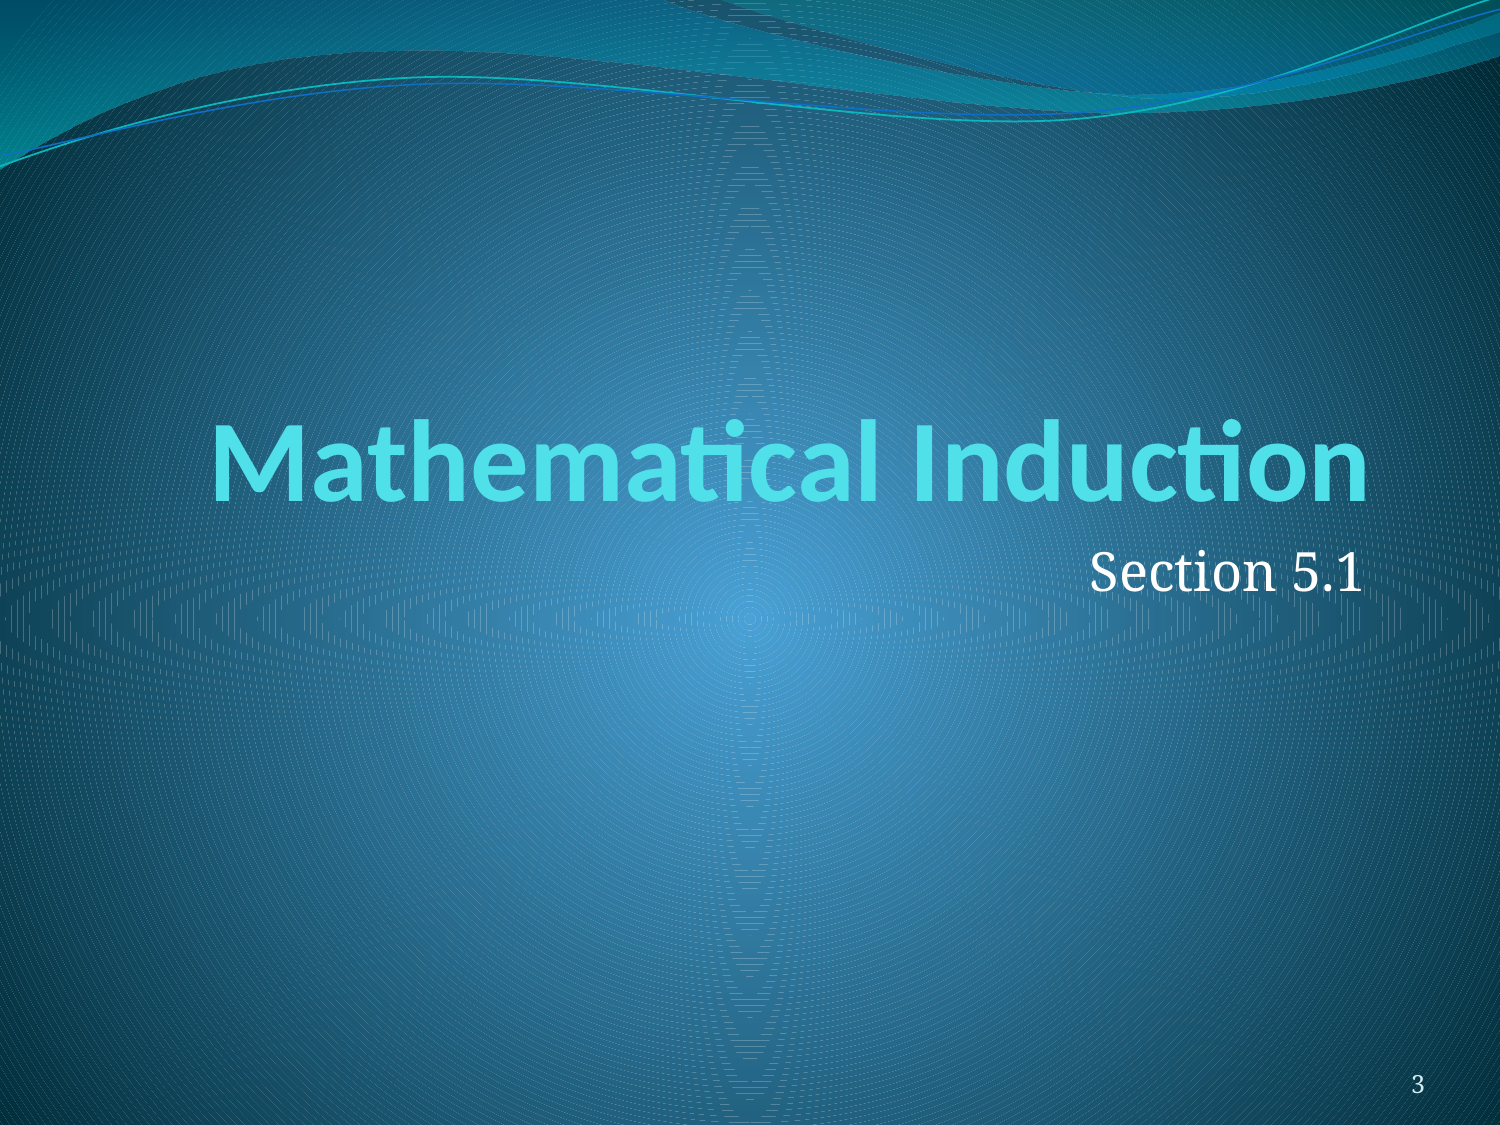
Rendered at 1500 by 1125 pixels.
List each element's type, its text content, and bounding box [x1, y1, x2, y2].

slide_number 3 [1299, 1042, 1425, 1103]
subtitle Section 5.1 [87, 529, 1376, 818]
title Mathematical Induction [87, 224, 1376, 525]
